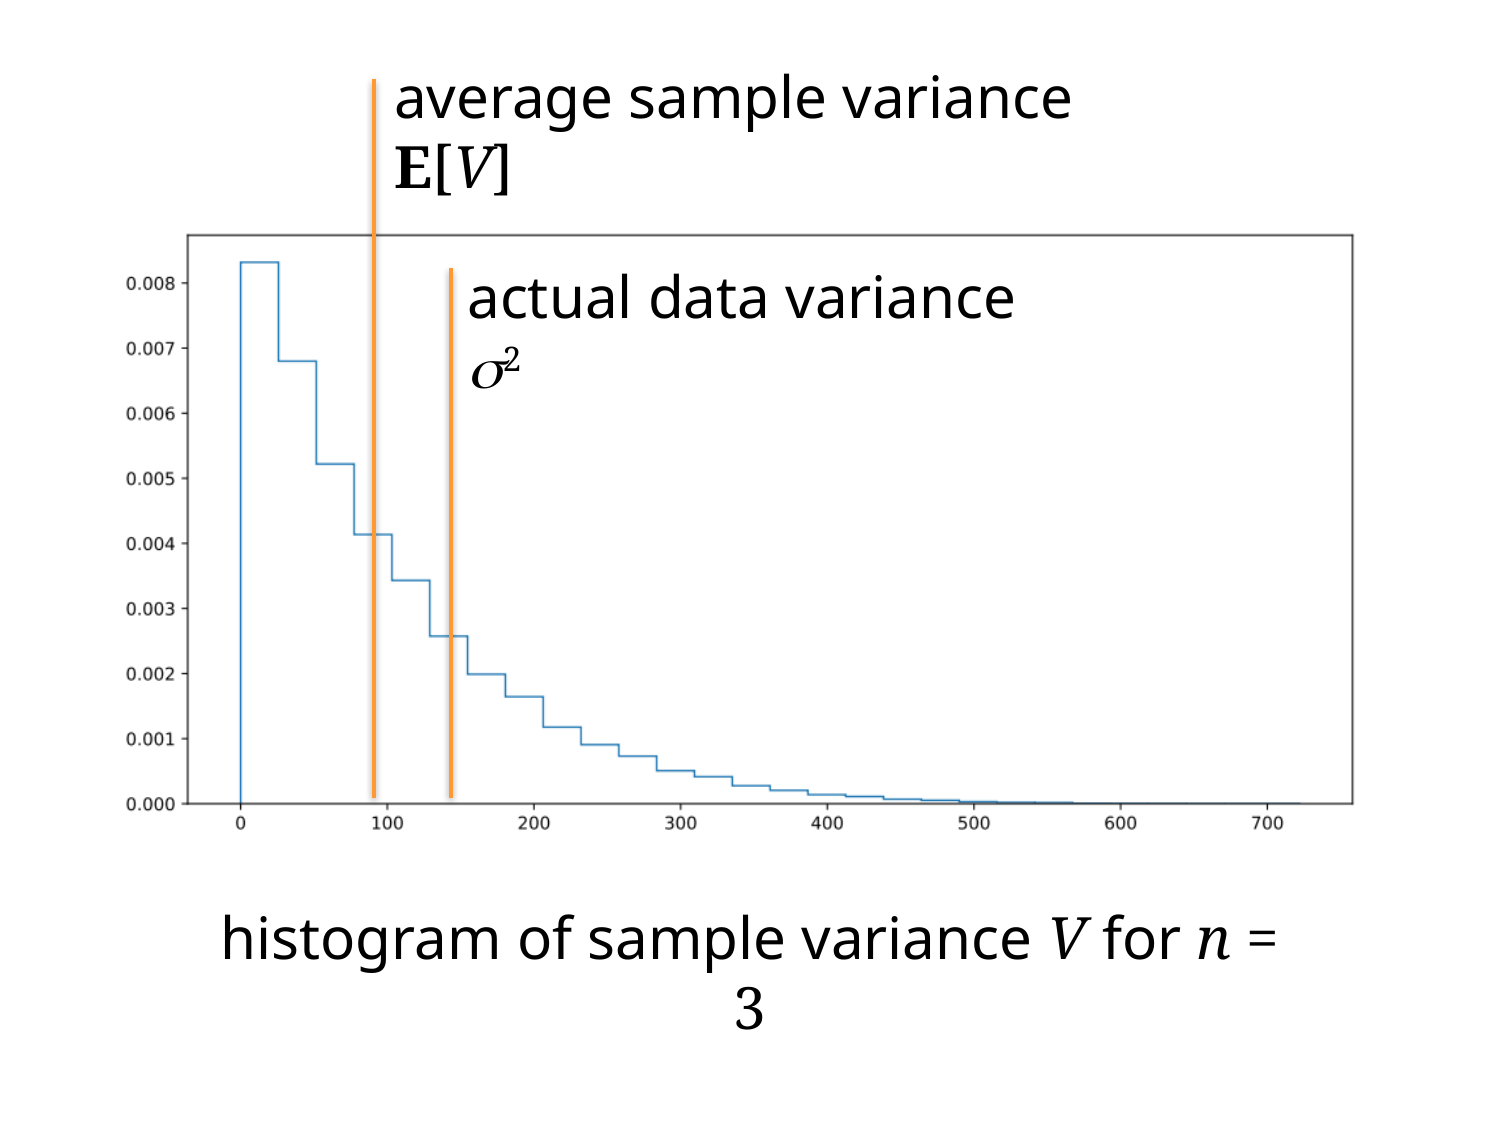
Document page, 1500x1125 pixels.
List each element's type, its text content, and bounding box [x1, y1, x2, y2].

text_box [450, 252, 1100, 799]
text_box histogram of sample variance V for n = 3 [205, 905, 1295, 1049]
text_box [373, 52, 1179, 799]
picture [0, 145, 1500, 896]
